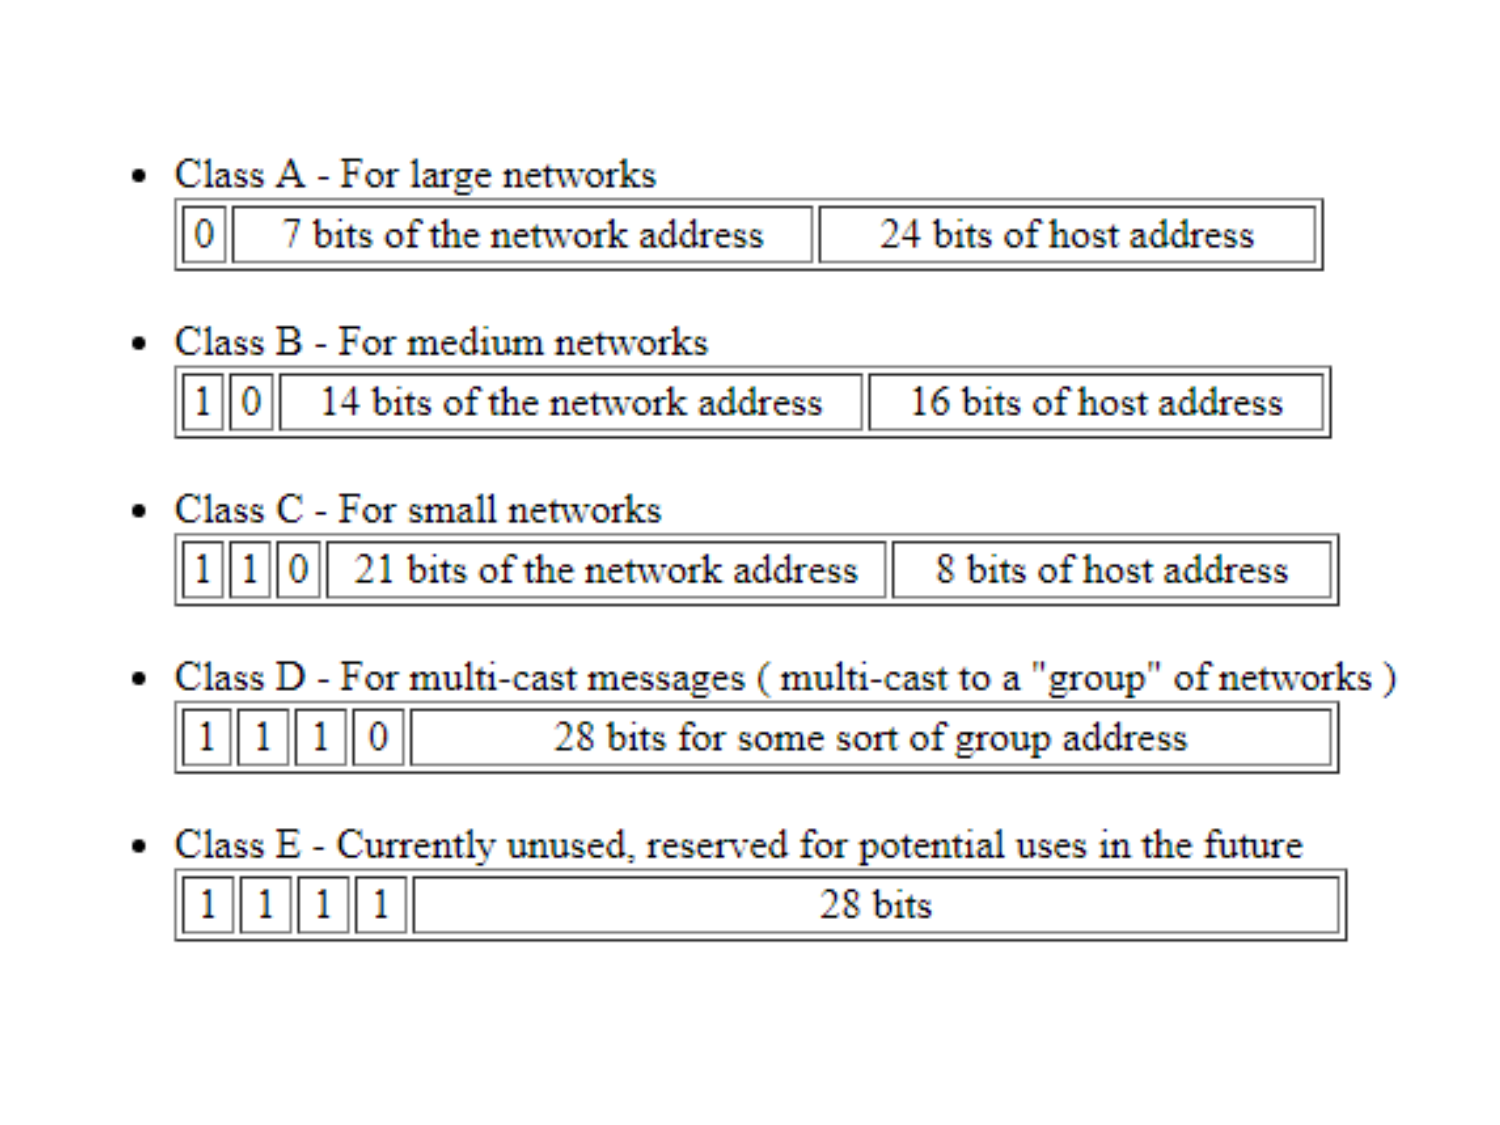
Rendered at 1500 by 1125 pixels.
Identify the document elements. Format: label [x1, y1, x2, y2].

picture [99, 141, 1427, 1001]
